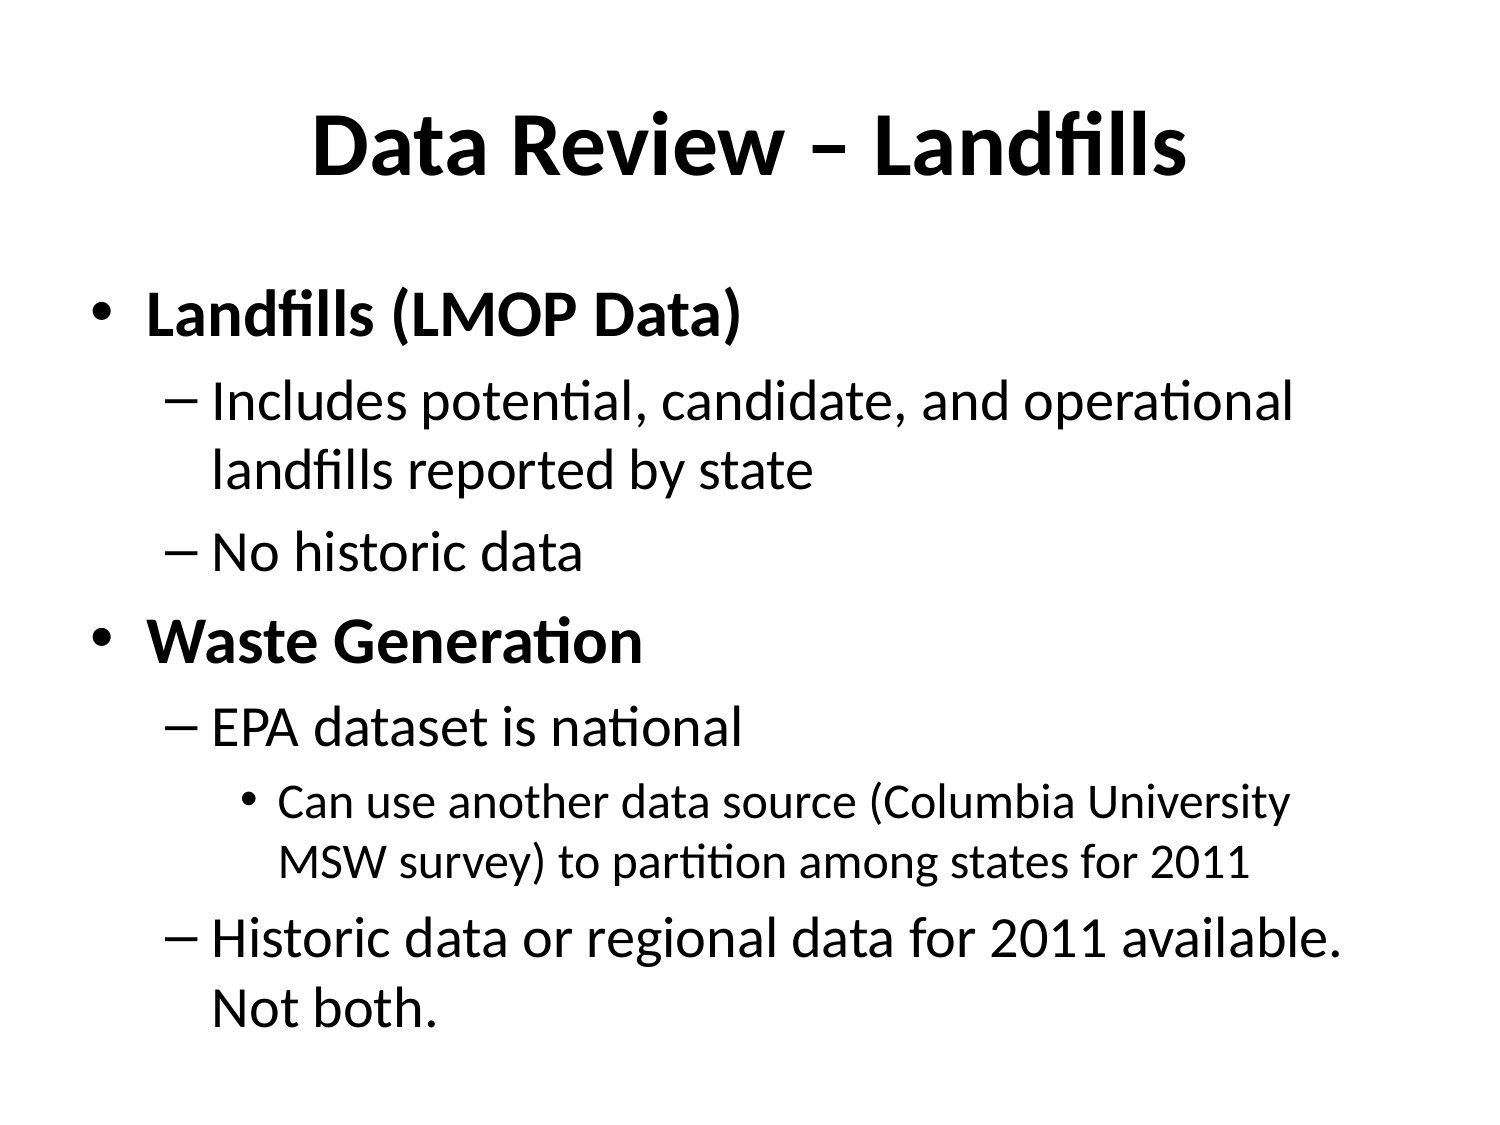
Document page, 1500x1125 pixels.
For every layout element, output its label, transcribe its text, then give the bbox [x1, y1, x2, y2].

list Landfills (LMOP Data) Includes potential, candidate, and operational landfills reported by state No historic data Waste Generation EPA dataset is national Can use another data source (Columbia University MSW survey) to partition among states for 2011 Historic data or regional data for 2011 available. Not both. [75, 262, 1425, 1050]
title Data Review – Landfills [75, 45, 1425, 233]
